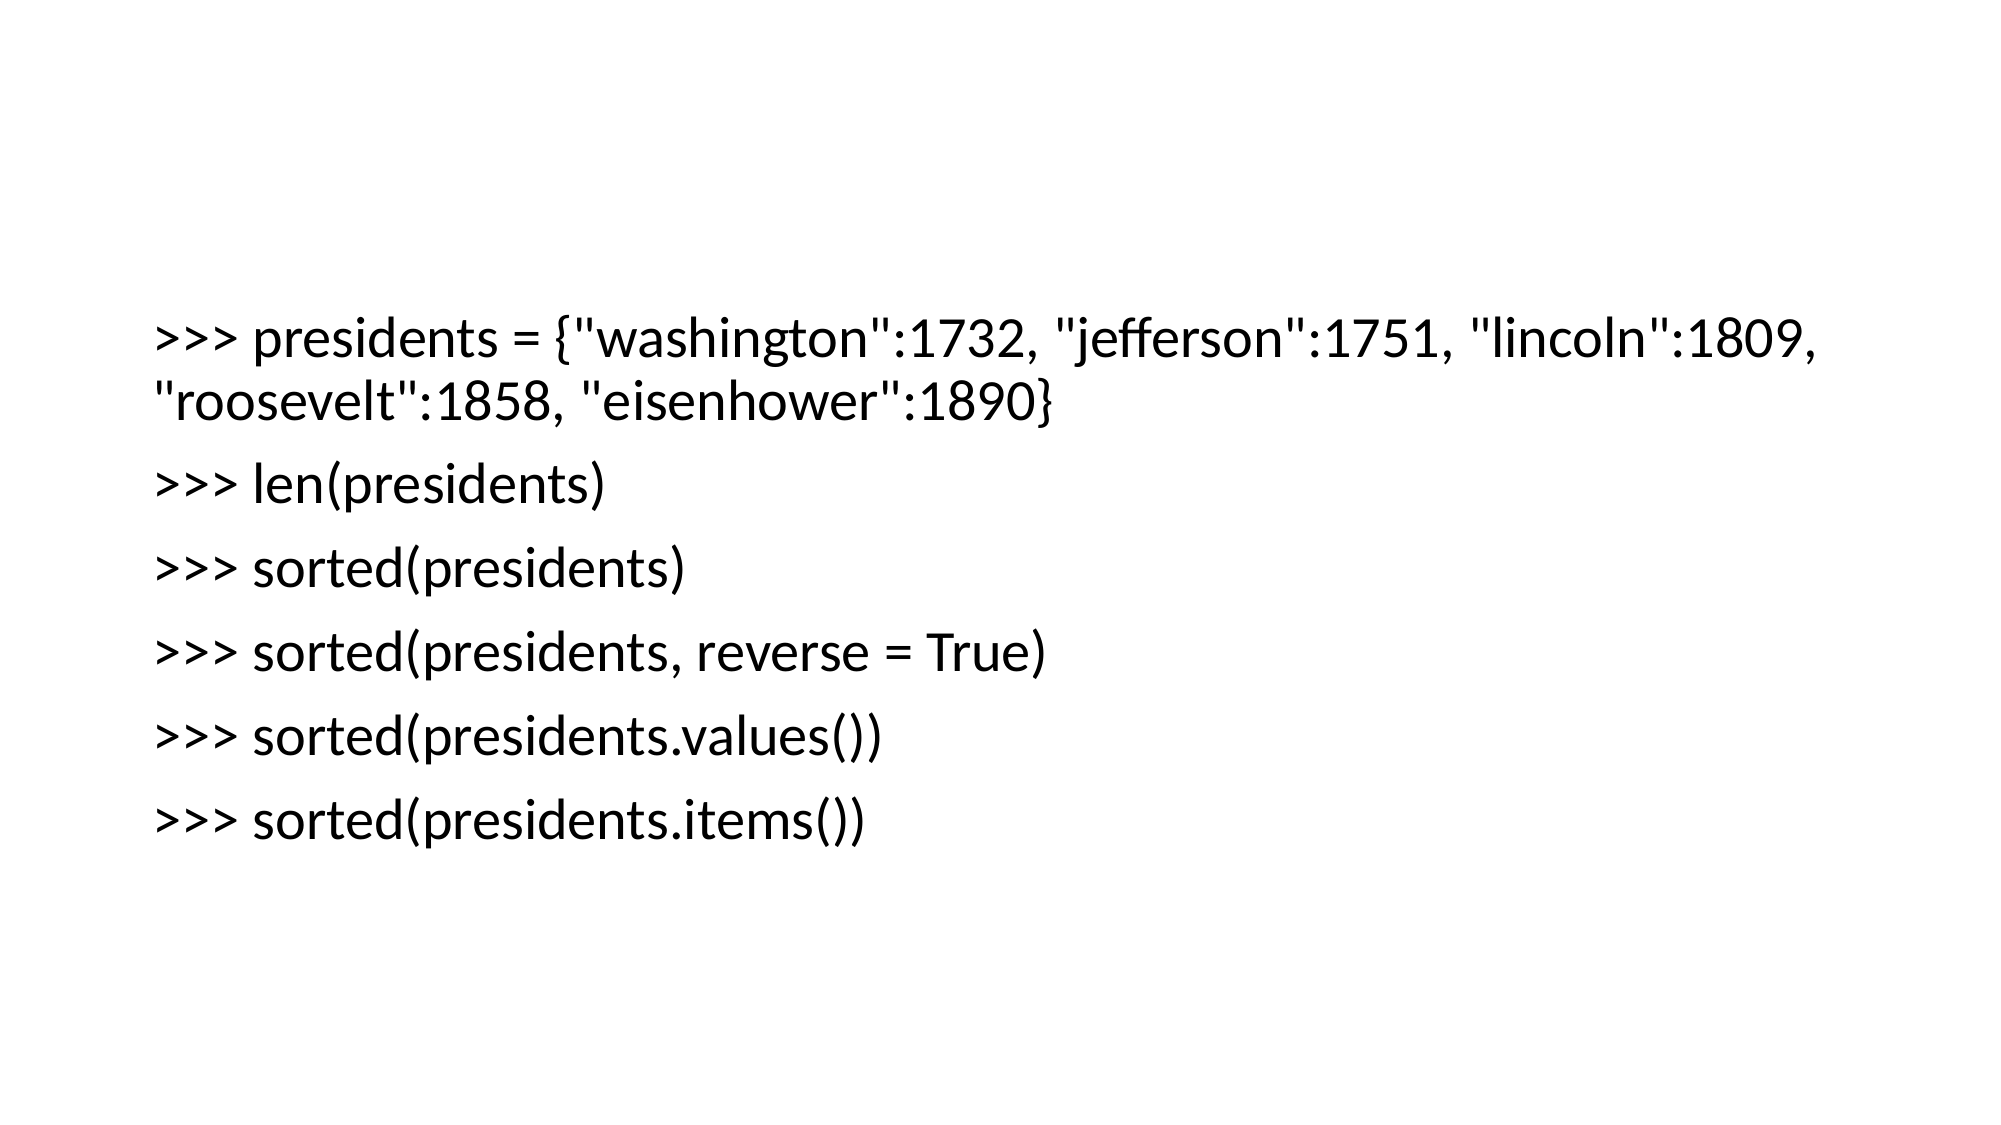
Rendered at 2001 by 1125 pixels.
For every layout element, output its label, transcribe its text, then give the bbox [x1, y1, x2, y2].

list >>> presidents = {"washington":1732, "jefferson":1751, "lincoln":1809, "roosevelt":1858, "eisenhower":1890} >>> len(presidents) >>> sorted(presidents) >>> sorted(presidents, reverse = True) >>> sorted(presidents.values()) >>> sorted(presidents.items()) [137, 299, 1863, 1014]
